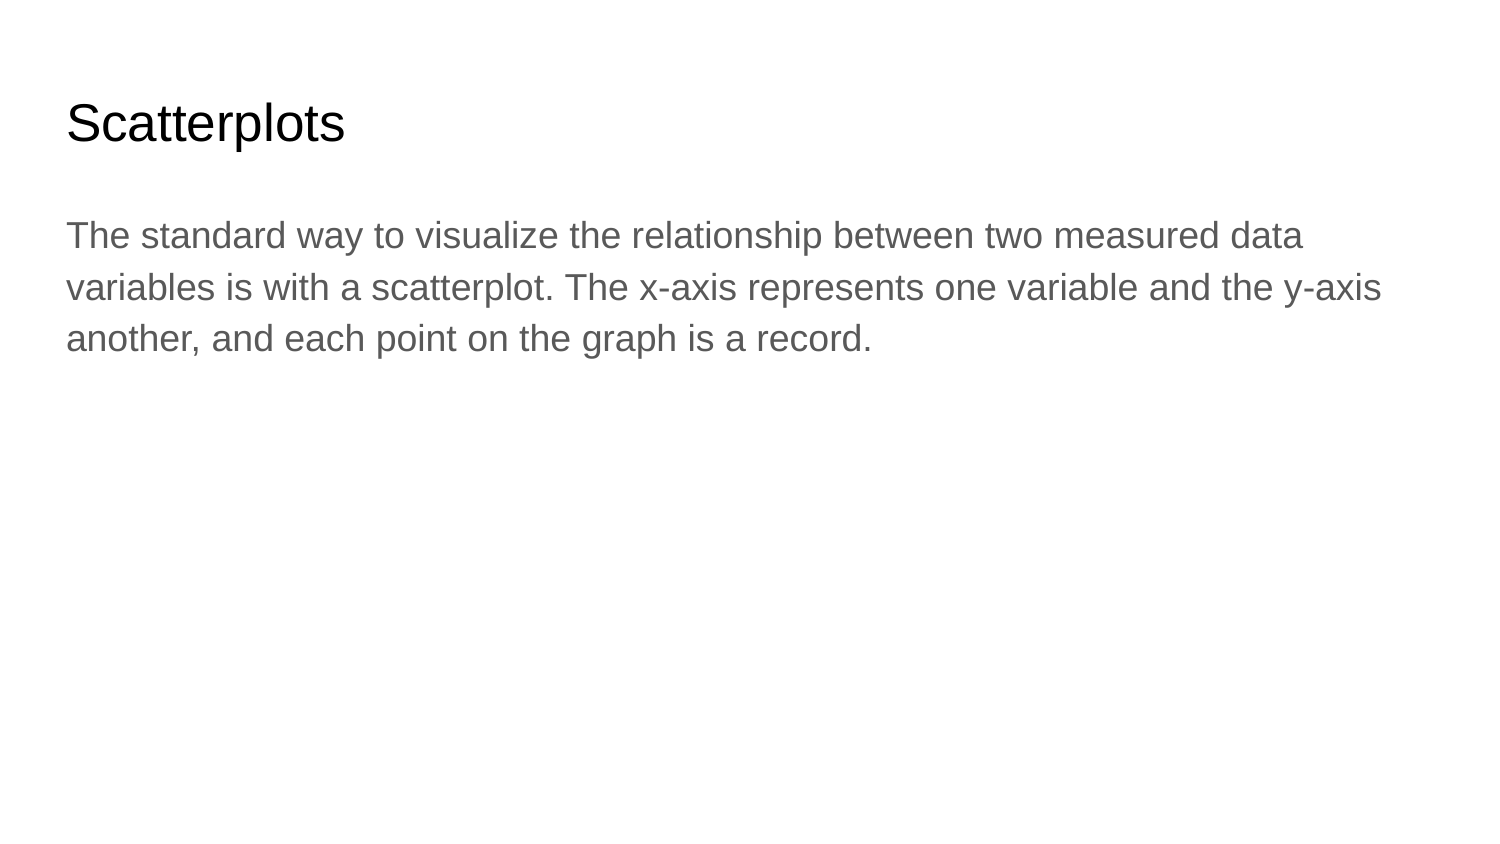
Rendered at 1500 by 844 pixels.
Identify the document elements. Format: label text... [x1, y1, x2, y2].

title Scatterplots [51, 72, 1449, 167]
list The standard way to visualize the relationship between two measured data variables is with a scatterplot. The x-axis represents one variable and the y-axis another, and each point on the graph is a record. [51, 189, 1449, 750]
